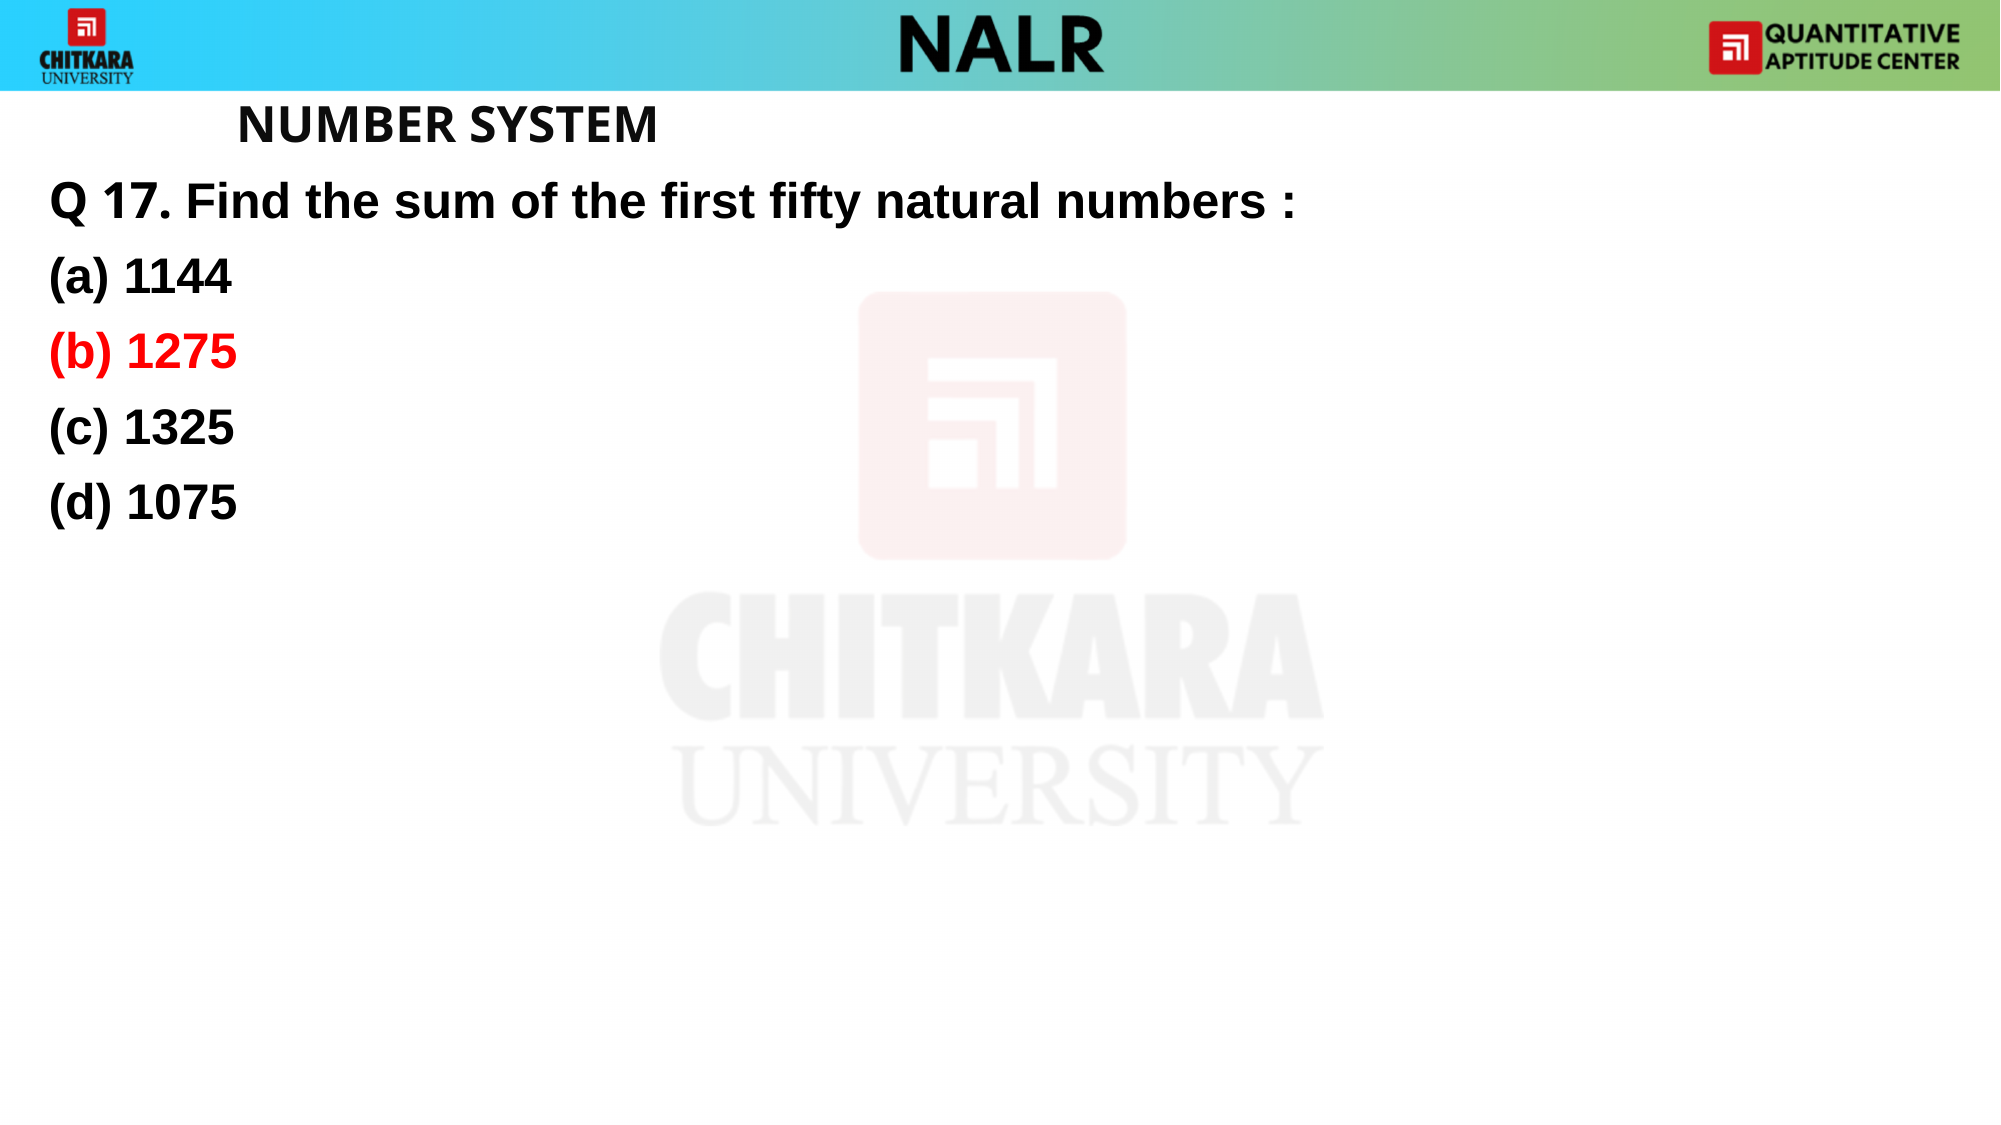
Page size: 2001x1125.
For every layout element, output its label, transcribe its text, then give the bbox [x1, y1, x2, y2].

picture [0, 0, 2000, 1125]
text_box NUMBER SYSTEM Q 17. Find the sum of the first fifty natural numbers : 1144 (b) 1275 (c) 1325 (d) 1075 [33, 92, 1959, 1053]
title [41, 31, 1959, 92]
